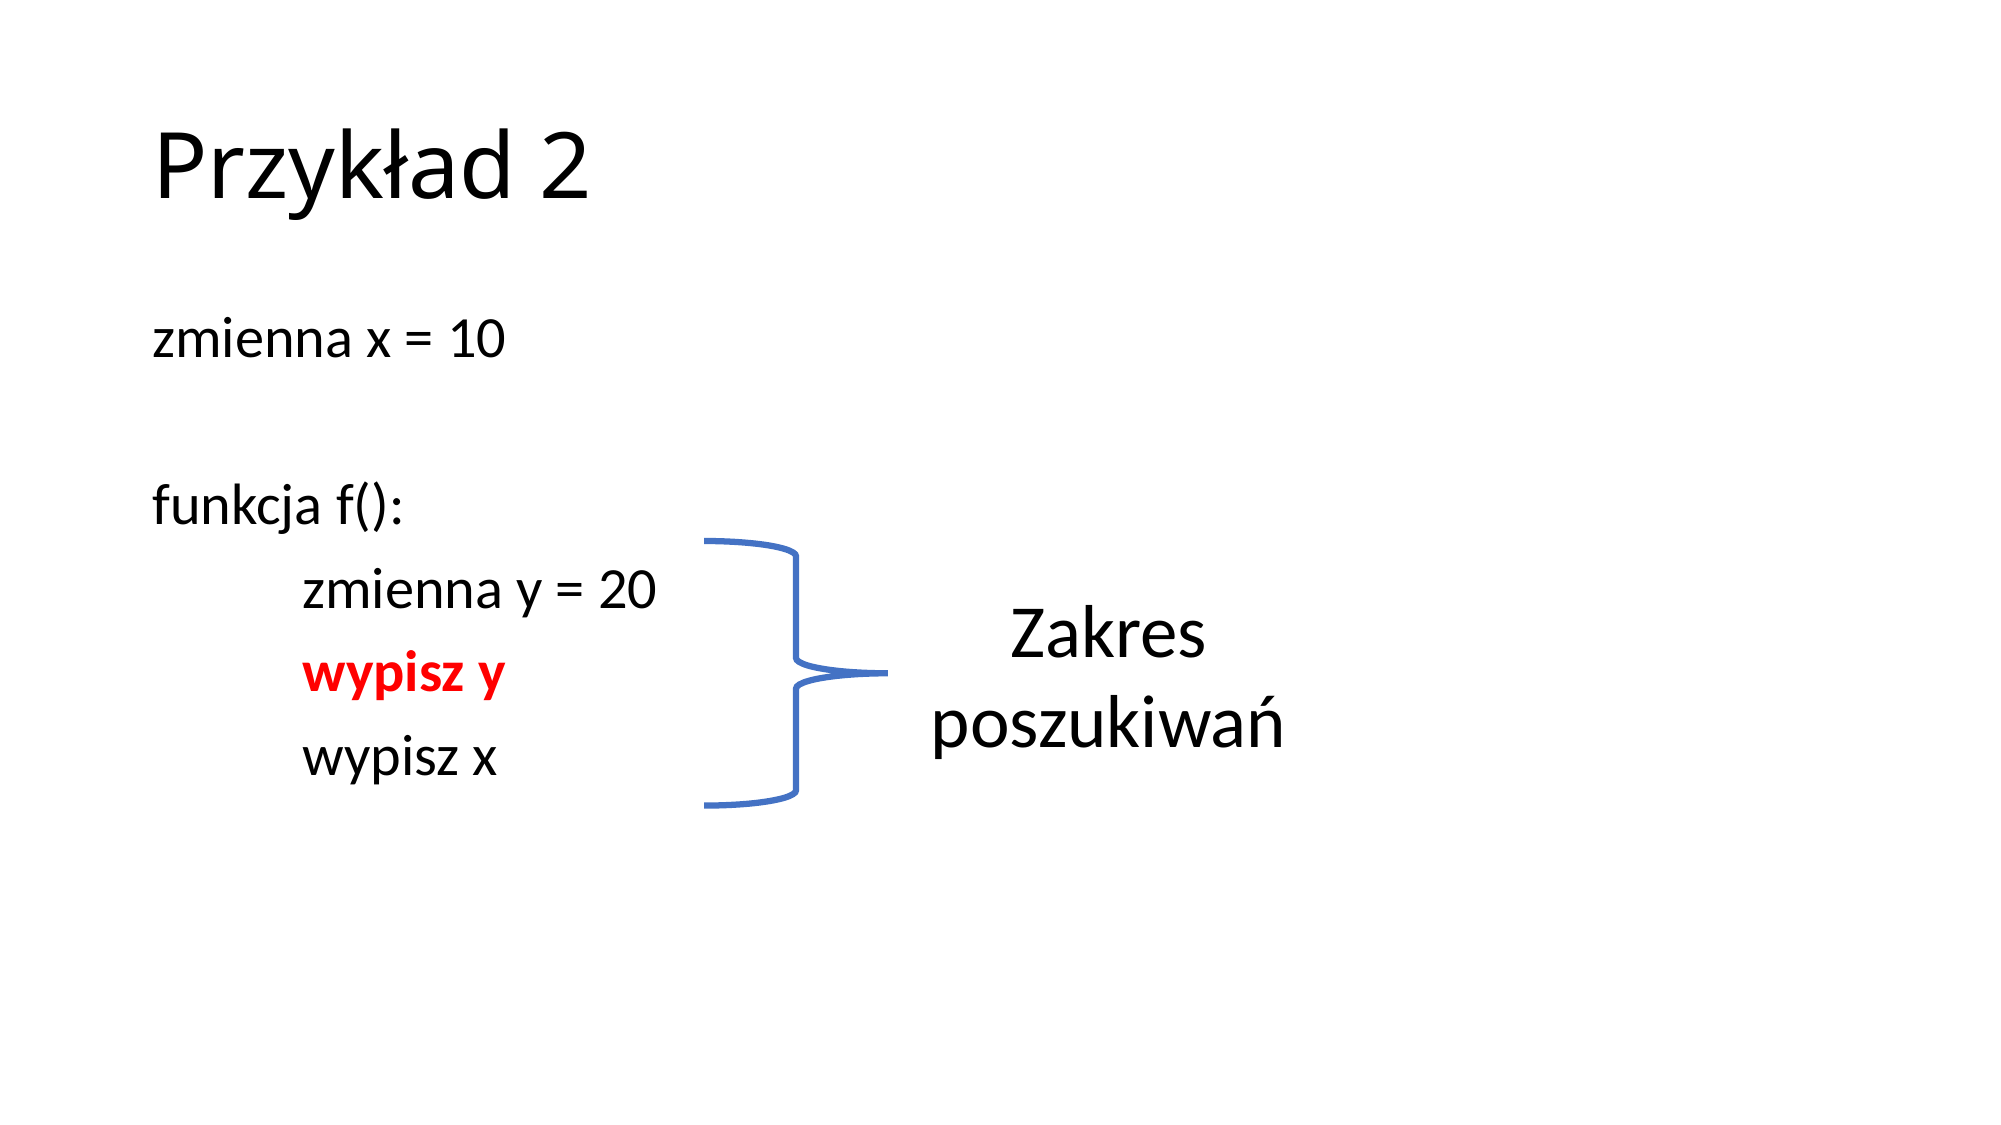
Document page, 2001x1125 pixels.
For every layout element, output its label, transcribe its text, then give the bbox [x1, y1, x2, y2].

list zmienna x = 10 funkcja f(): zmienna y = 20 wypisz y wypisz x [137, 299, 1863, 1014]
title Przykład 2 [137, 59, 1863, 278]
text_box Zakres poszukiwań [887, 574, 1330, 770]
text_box [704, 540, 887, 807]
